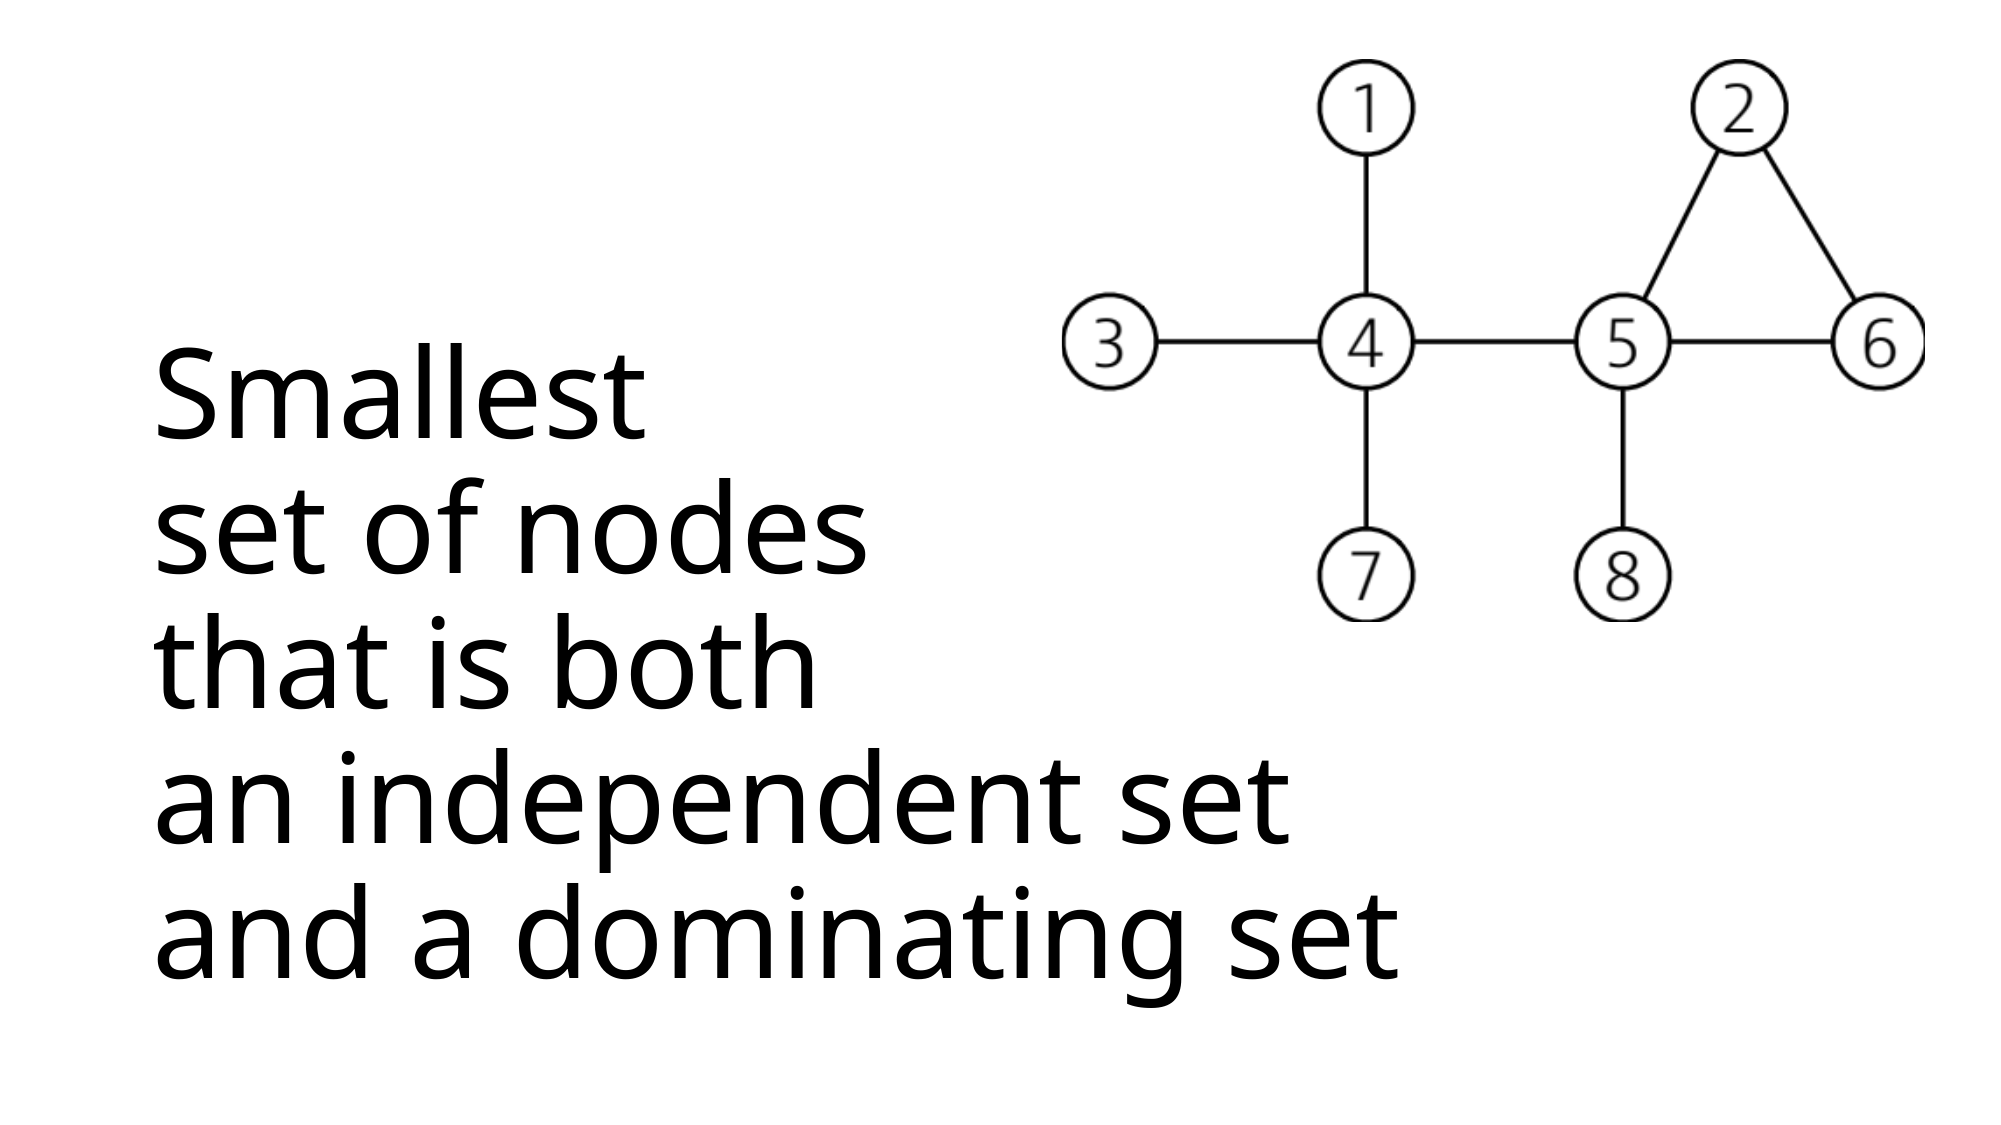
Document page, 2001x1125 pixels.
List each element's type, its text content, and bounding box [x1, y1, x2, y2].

list Smallest set of nodes that is both an independent set and a dominating set [137, 59, 1863, 1014]
picture [1061, 59, 1925, 622]
